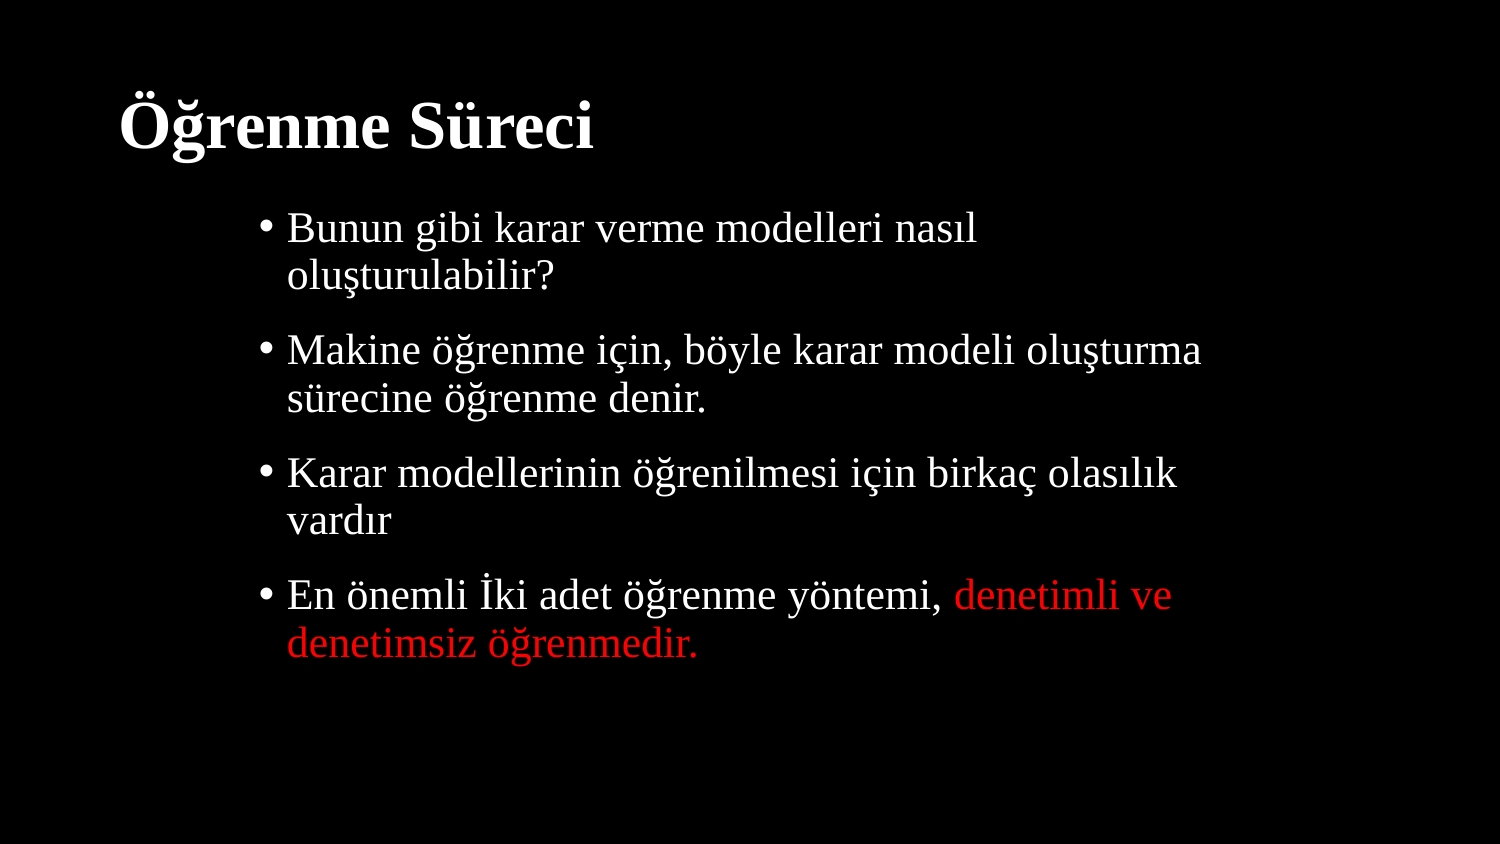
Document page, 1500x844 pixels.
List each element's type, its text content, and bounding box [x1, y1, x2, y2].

list Bunun gibi karar verme modelleri nasıl oluşturulabilir? Makine öğrenme için, böyle karar modeli oluşturma sürecine öğrenme denir. Karar modellerinin öğrenilmesi için birkaç olasılık vardır En önemli İki adet öğrenme yöntemi, denetimli ve denetimsiz öğrenmedir. [243, 196, 1247, 797]
title Öğrenme Süreci [103, 44, 1397, 208]
